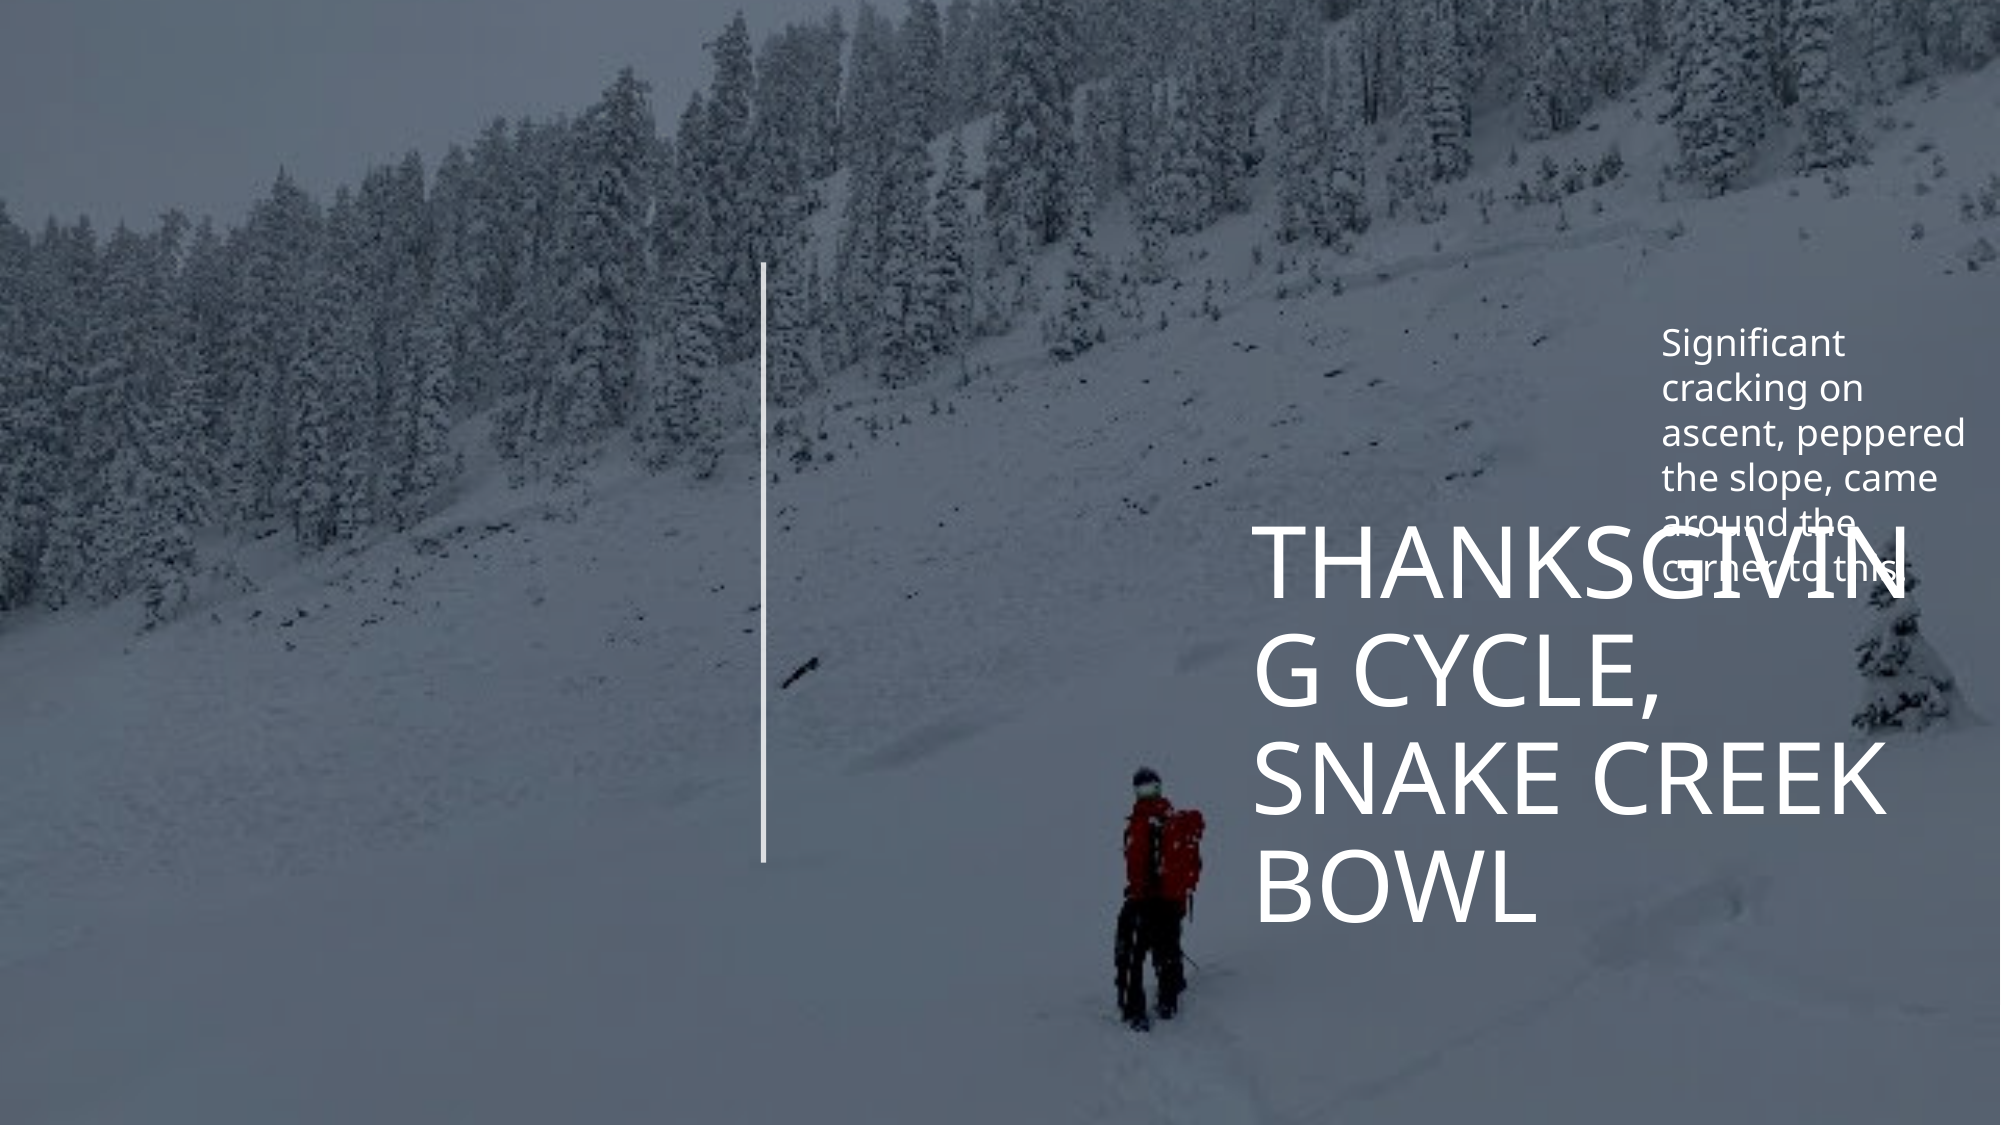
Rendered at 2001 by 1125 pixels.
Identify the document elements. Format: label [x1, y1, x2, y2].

list [0, 0, 2000, 1125]
